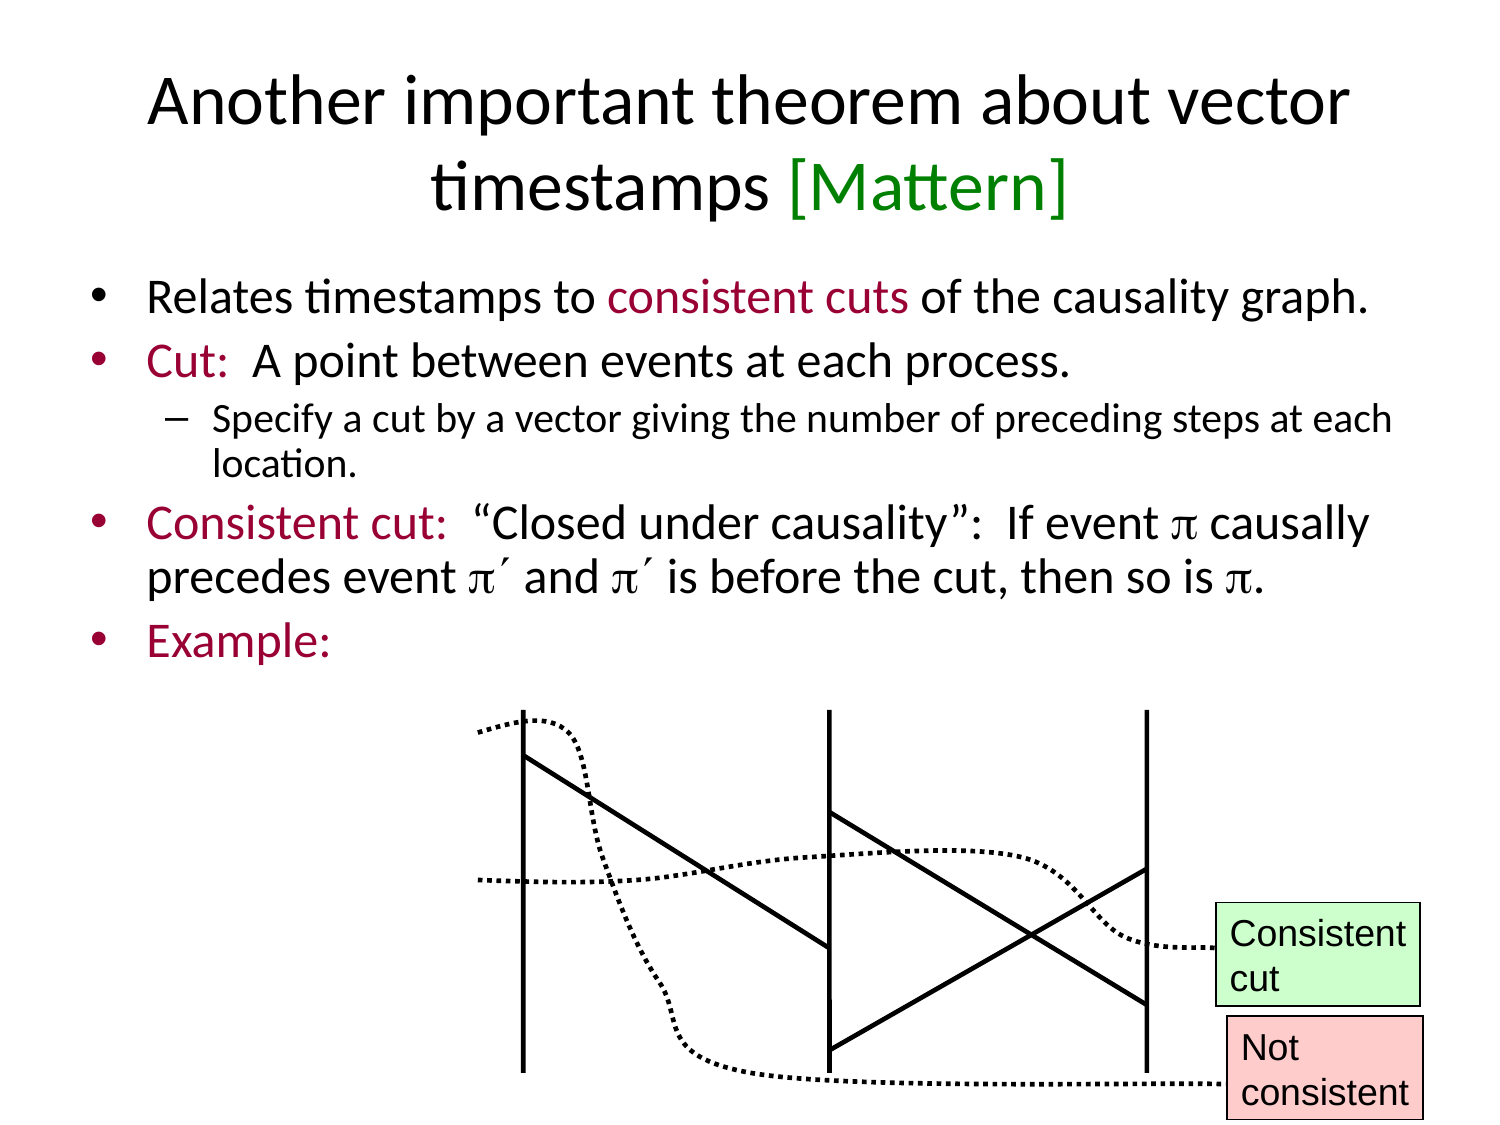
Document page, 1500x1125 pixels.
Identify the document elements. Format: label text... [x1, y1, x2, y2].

text_box Consistent cut [1215, 902, 1421, 1007]
text_box [477, 879, 517, 884]
text_box [868, 1048, 1227, 1085]
text_box [1151, 942, 1215, 949]
title Another important theorem about vector timestamps [Mattern] [75, 45, 1425, 233]
list Relates timestamps to consistent cuts of the causality graph. Cut: A point between events at each process. Specify a cut by a vector giving the number of preceding steps at each location. Consistent cut: “Closed under causality”: If event  causally precedes event  and  is before the cut, then so is . Example: [75, 262, 1426, 801]
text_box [522, 709, 1147, 1074]
text_box Not consistent [1227, 1016, 1424, 1120]
text_box [477, 722, 517, 751]
